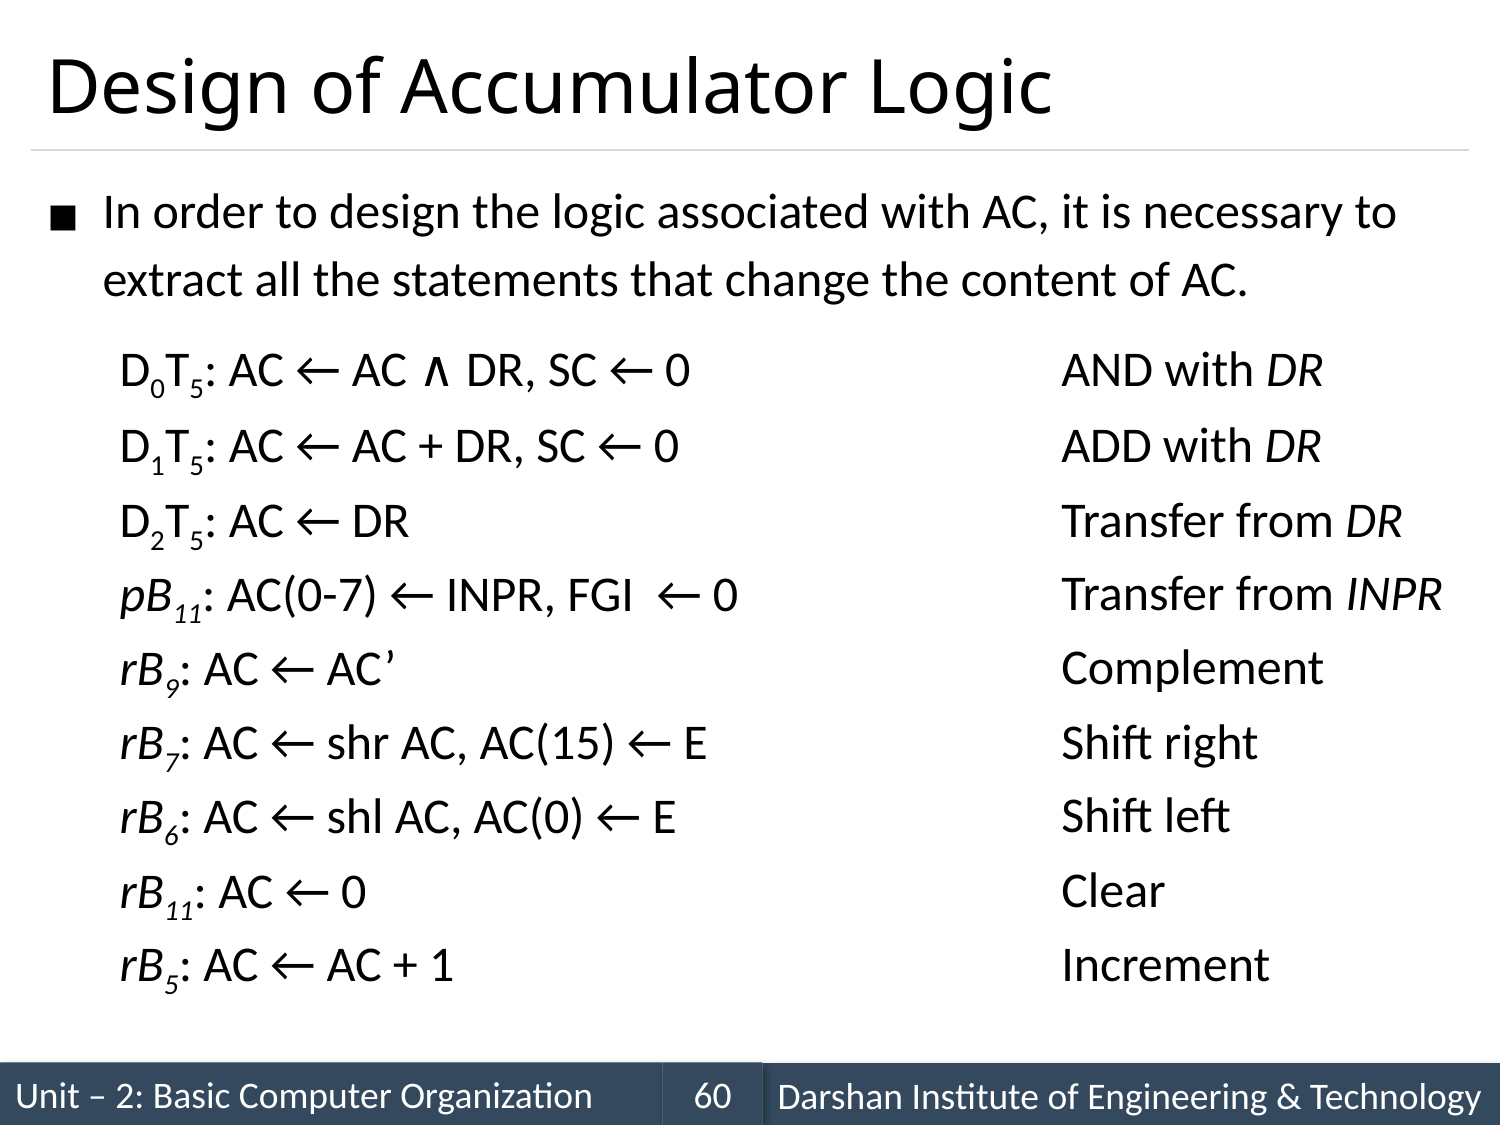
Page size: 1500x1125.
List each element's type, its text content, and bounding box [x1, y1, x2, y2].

text_box D2T5: AC ← DR [104, 480, 436, 553]
text_box Shift right [1046, 701, 1278, 778]
text_box rB5: AC ← AC + 1 [104, 924, 475, 1000]
title Design of Accumulator Logic [31, 17, 1469, 150]
text_box rB9: AC ← AC’ [104, 627, 416, 702]
text_box Increment [1046, 923, 1288, 1000]
list In order to design the logic associated with AC, it is necessary to extract all the statements that change the content of AC. [31, 162, 1469, 1038]
text_box pB11: AC(0-7) ← INPR, FGI ← 0 [104, 553, 763, 630]
text_box Transfer from INPR [1046, 553, 1463, 629]
text_box Transfer from DR [1046, 480, 1422, 553]
text_box D0T5: AC ← AC ∧ DR, SC ← 0 [104, 328, 717, 405]
text_box Shift left [1046, 775, 1251, 851]
text_box Complement [1046, 627, 1342, 704]
text_box rB7: AC ← shr AC, AC(15) ← E [104, 702, 731, 778]
text_box AND with DR [1046, 328, 1342, 405]
text_box Clear [1046, 850, 1183, 923]
text_box ADD with DR [1046, 405, 1340, 480]
text_box D1T5: AC ← AC + DR, SC ← 0 [104, 405, 711, 482]
text_box rB11: AC ← 0 [104, 850, 388, 924]
text_box rB6: AC ← shl AC, AC(0) ← E [104, 775, 699, 852]
